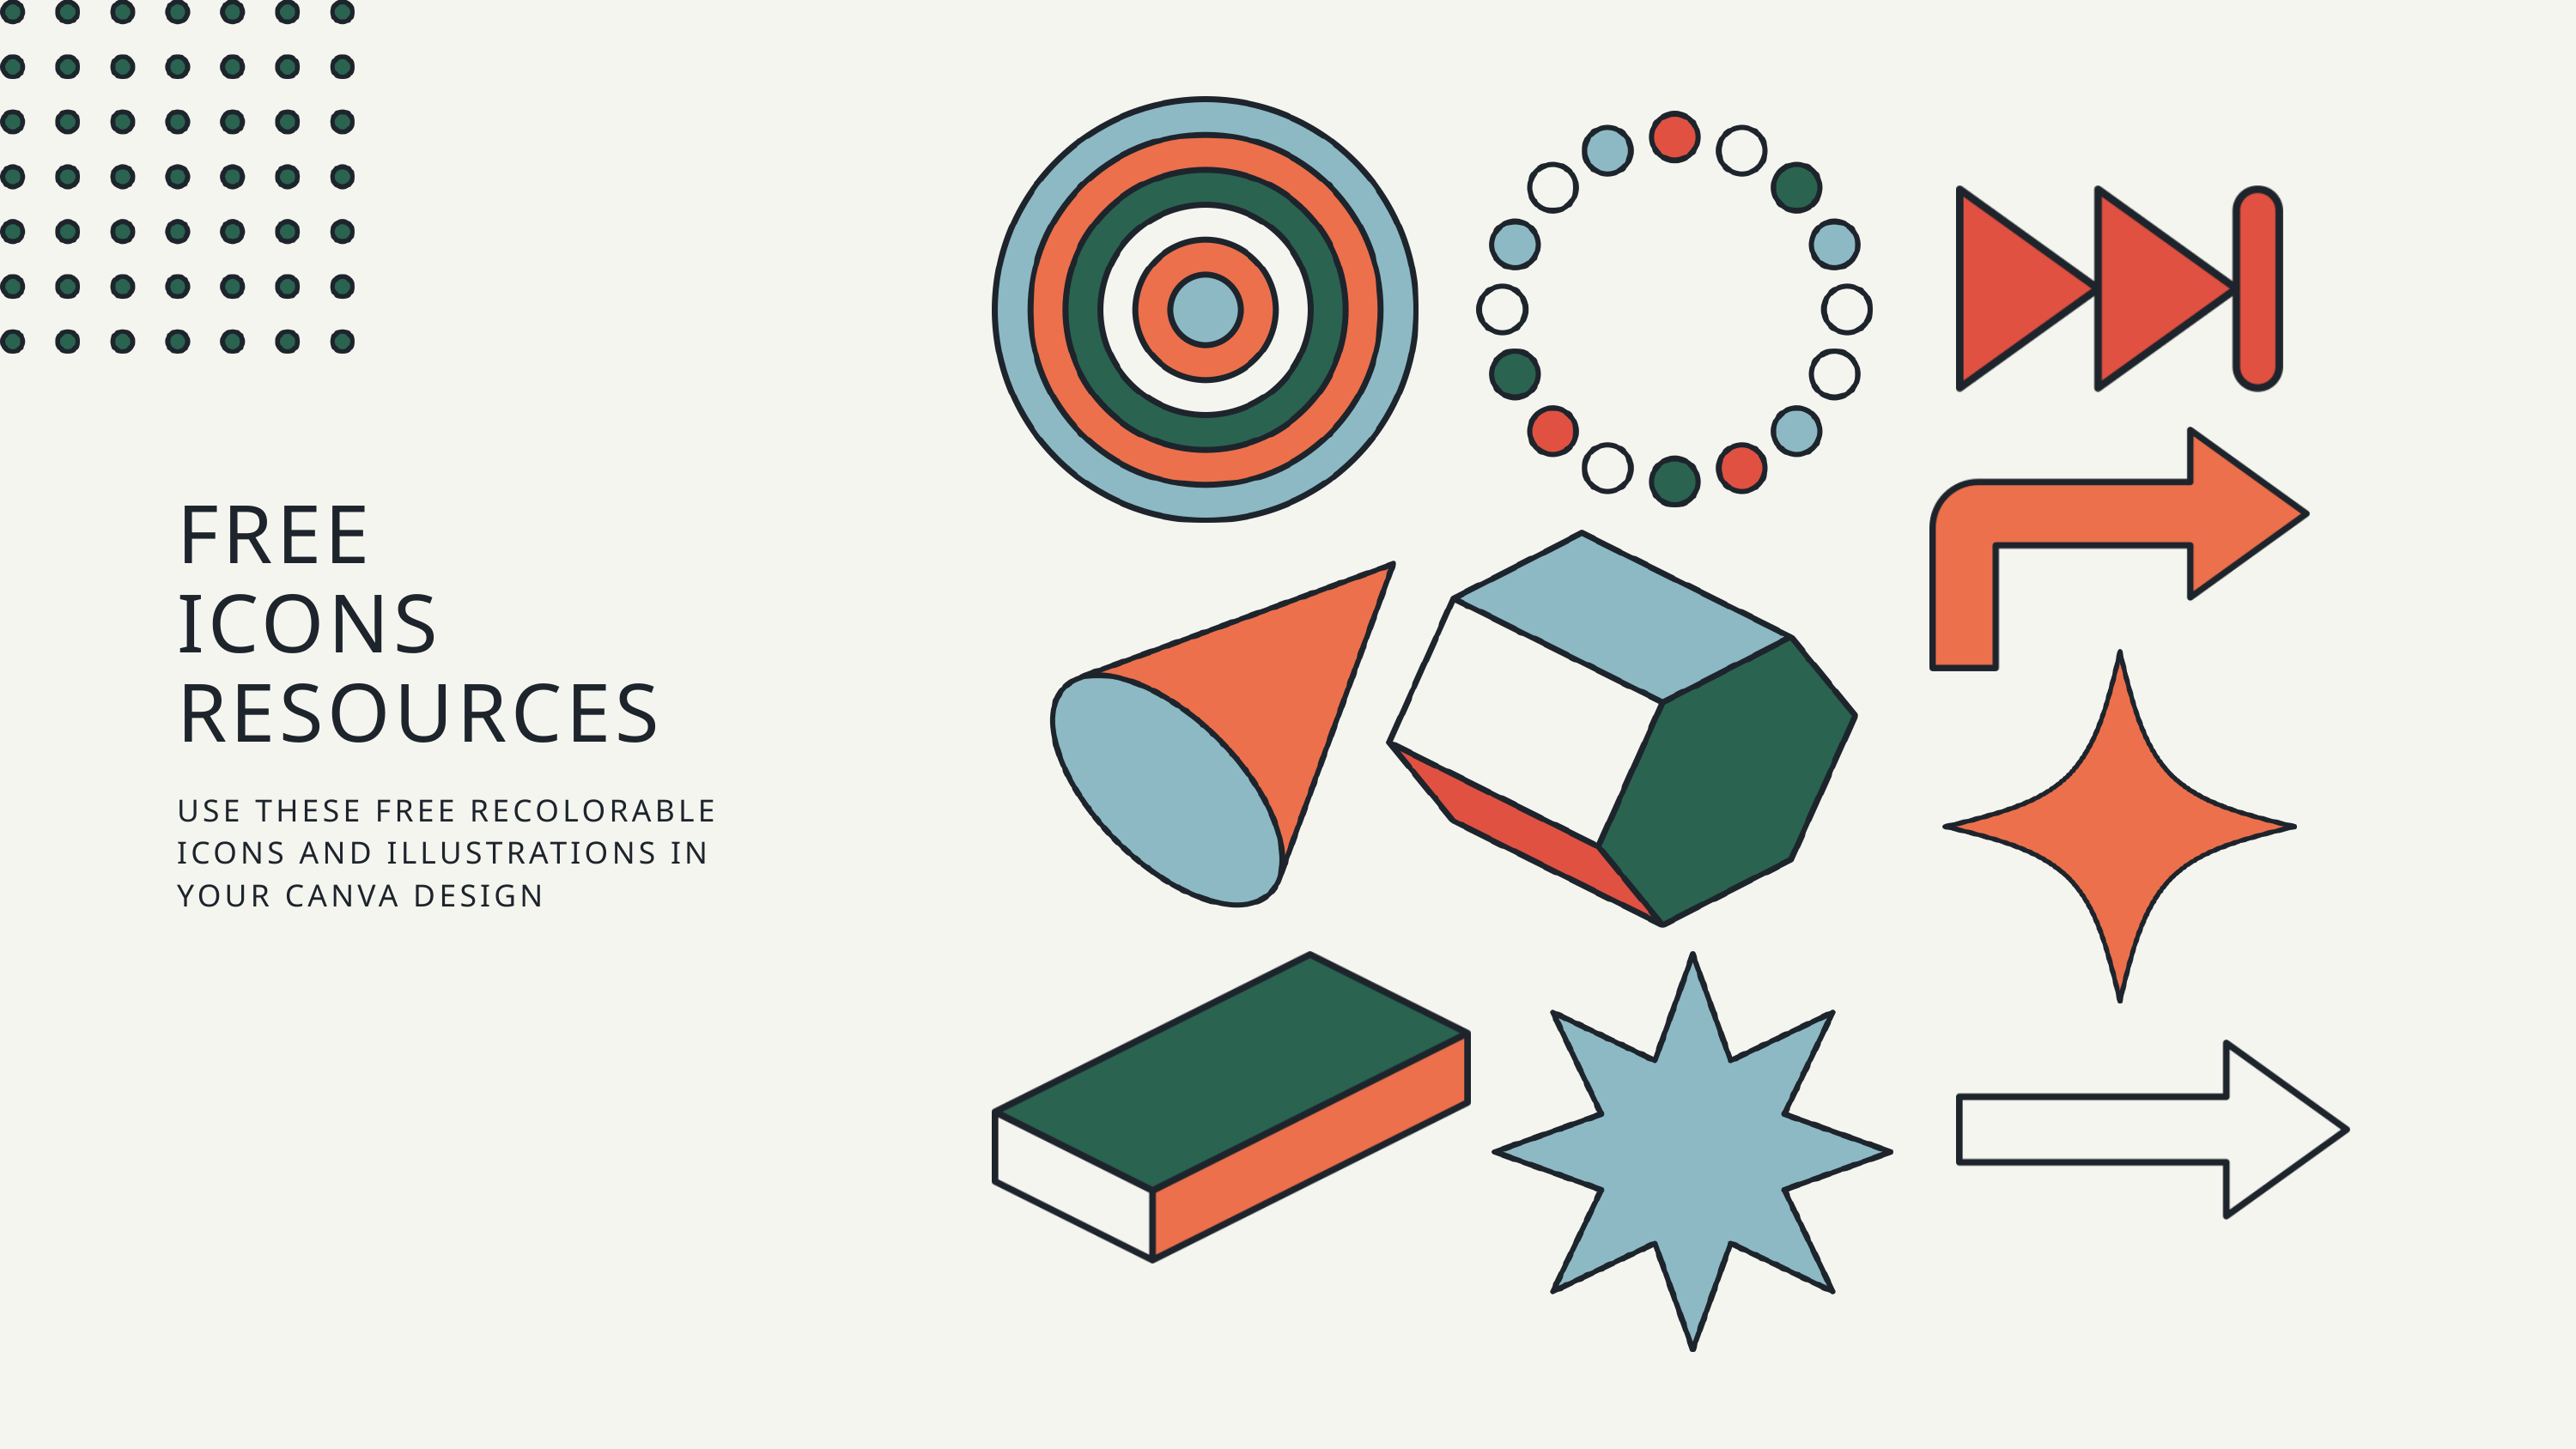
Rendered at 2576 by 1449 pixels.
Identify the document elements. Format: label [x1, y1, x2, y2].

picture [1492, 950, 1893, 1353]
picture [1929, 427, 2311, 1004]
picture [1476, 111, 1874, 508]
picture [1956, 1039, 2350, 1220]
picture [992, 96, 1419, 523]
text_box [176, 484, 845, 906]
picture [1956, 185, 2283, 392]
picture [1013, 529, 1858, 944]
picture [0, 0, 355, 354]
picture [992, 950, 1471, 1264]
